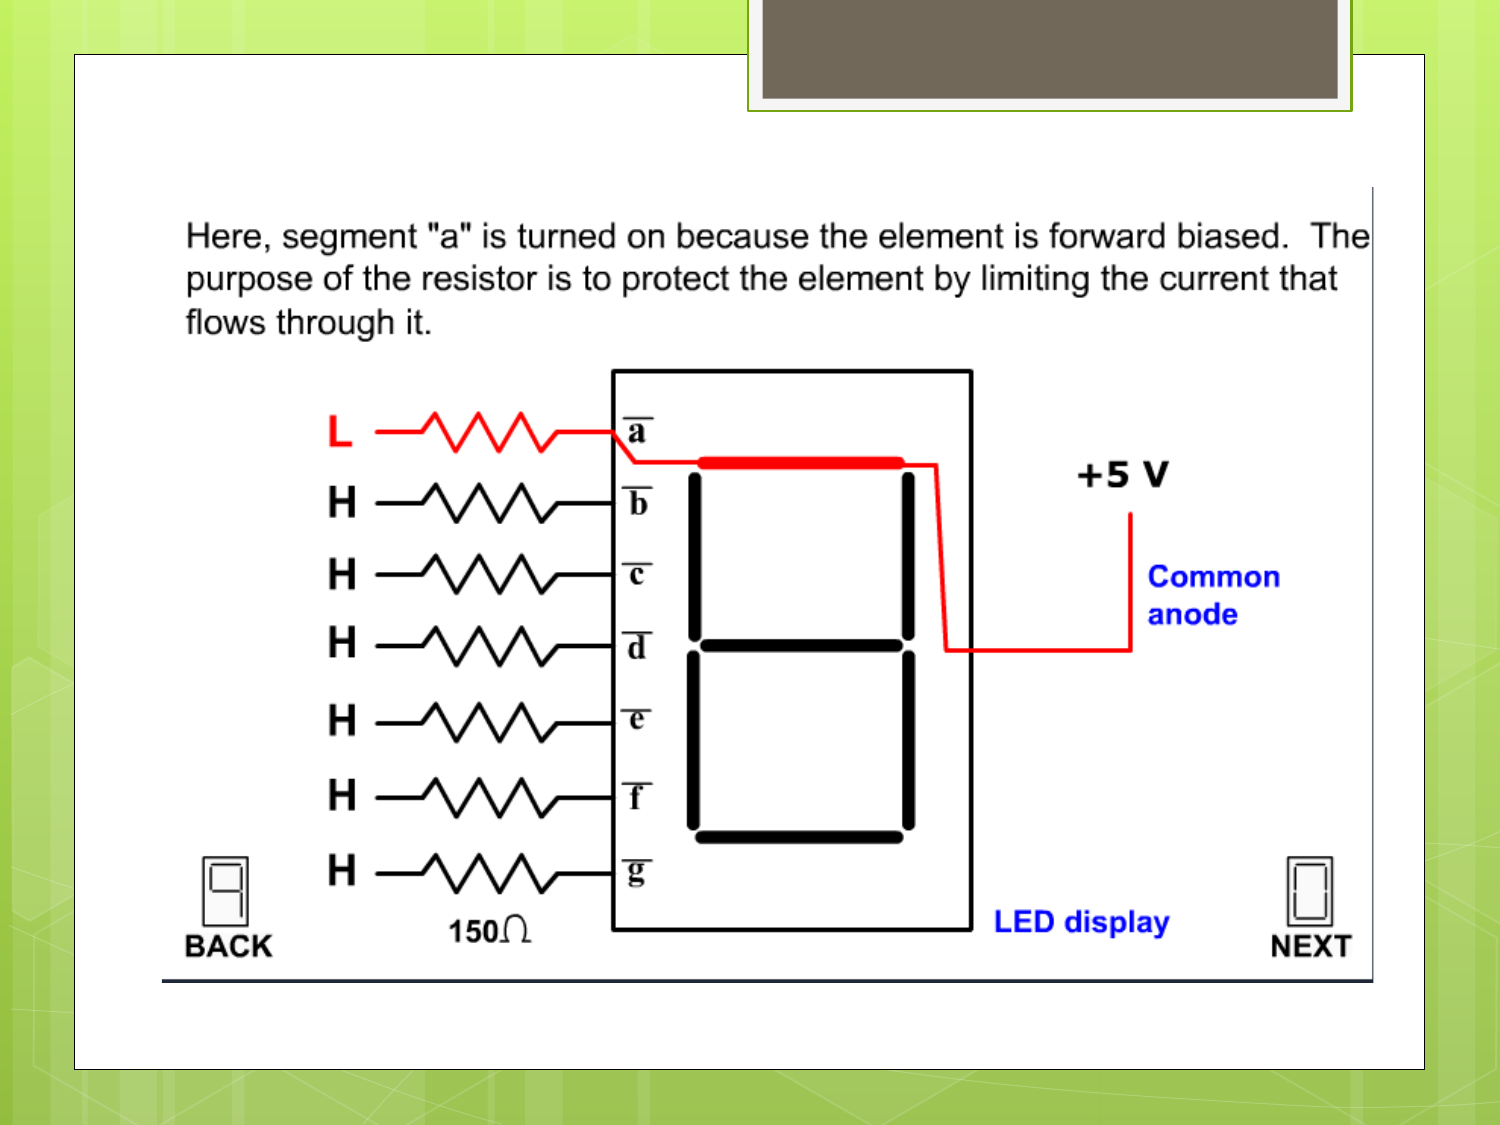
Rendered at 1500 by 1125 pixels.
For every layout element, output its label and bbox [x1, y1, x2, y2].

picture [161, 187, 1374, 983]
